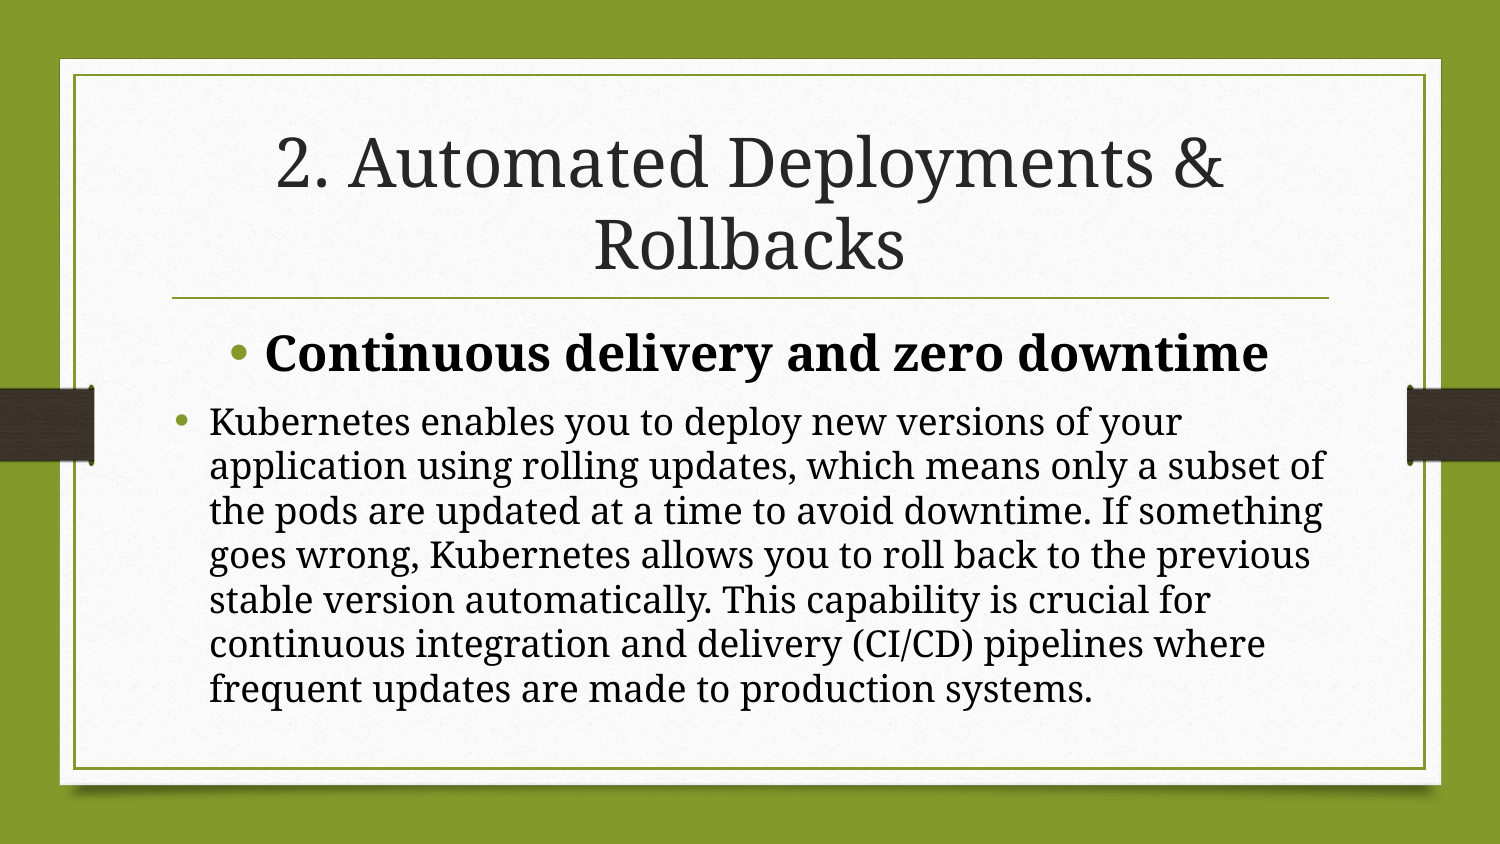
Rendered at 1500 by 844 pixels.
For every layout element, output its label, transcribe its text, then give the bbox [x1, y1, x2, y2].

list Continuous delivery and zero downtime Kubernetes enables you to deploy new versions of your application using rolling updates, which means only a subset of the pods are updated at a time to avoid downtime. If something goes wrong, Kubernetes allows you to roll back to the previous stable version automatically. This capability is crucial for continuous integration and delivery (CI/CD) pipelines where frequent updates are made to production systems. [159, 314, 1341, 723]
title 2. Automated Deployments & Rollbacks [159, 120, 1341, 282]
picture [0, 0, 1500, 844]
